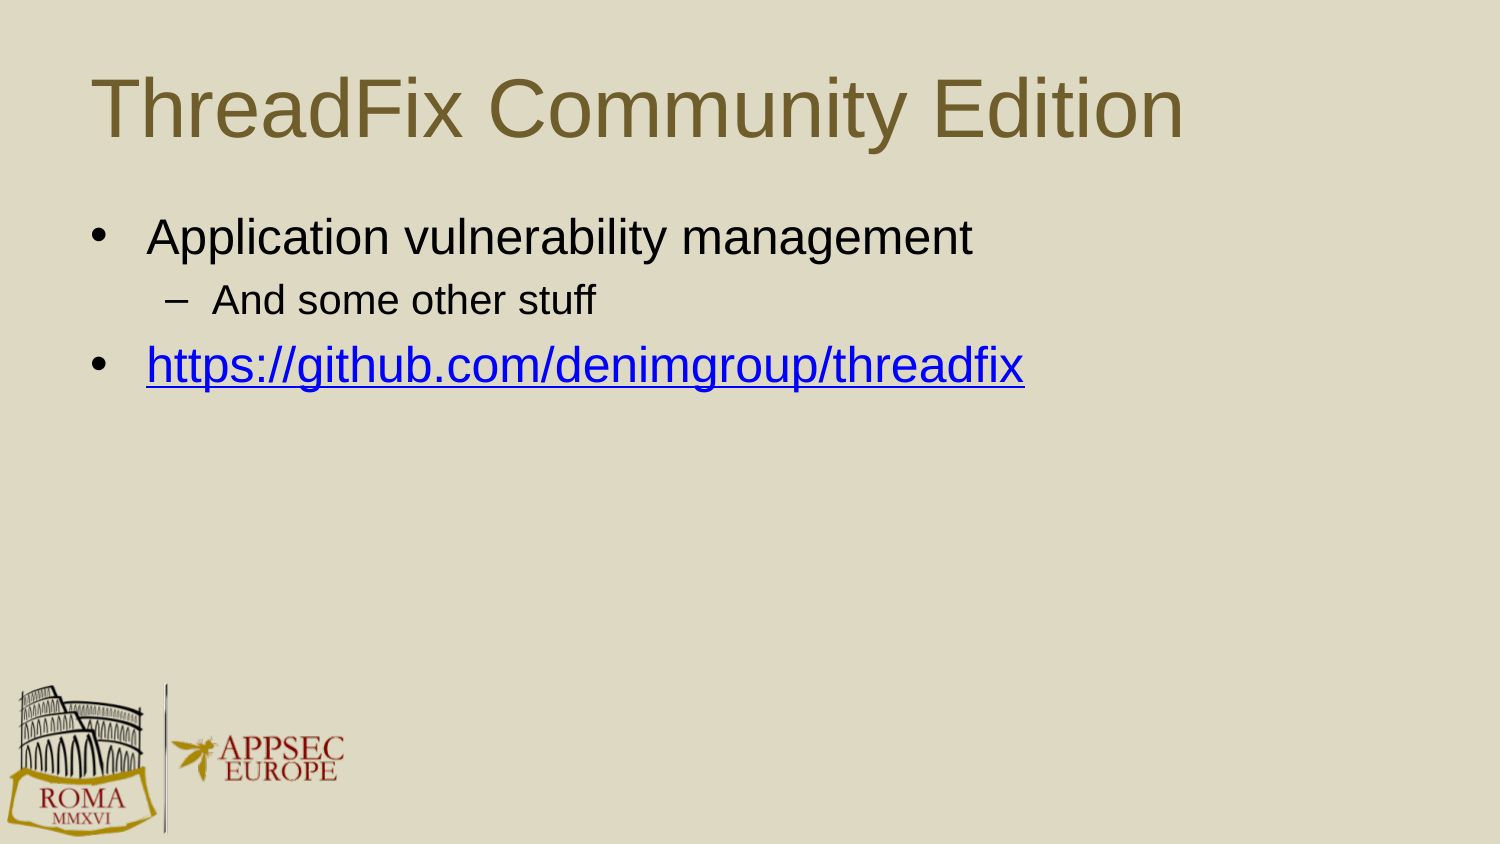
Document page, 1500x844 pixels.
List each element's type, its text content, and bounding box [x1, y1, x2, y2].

picture [0, 621, 370, 844]
list Application vulnerability management And some other stuff https://github.com/denimgroup/threadfix [75, 196, 1425, 705]
title ThreadFix Community Edition [75, 33, 1425, 175]
